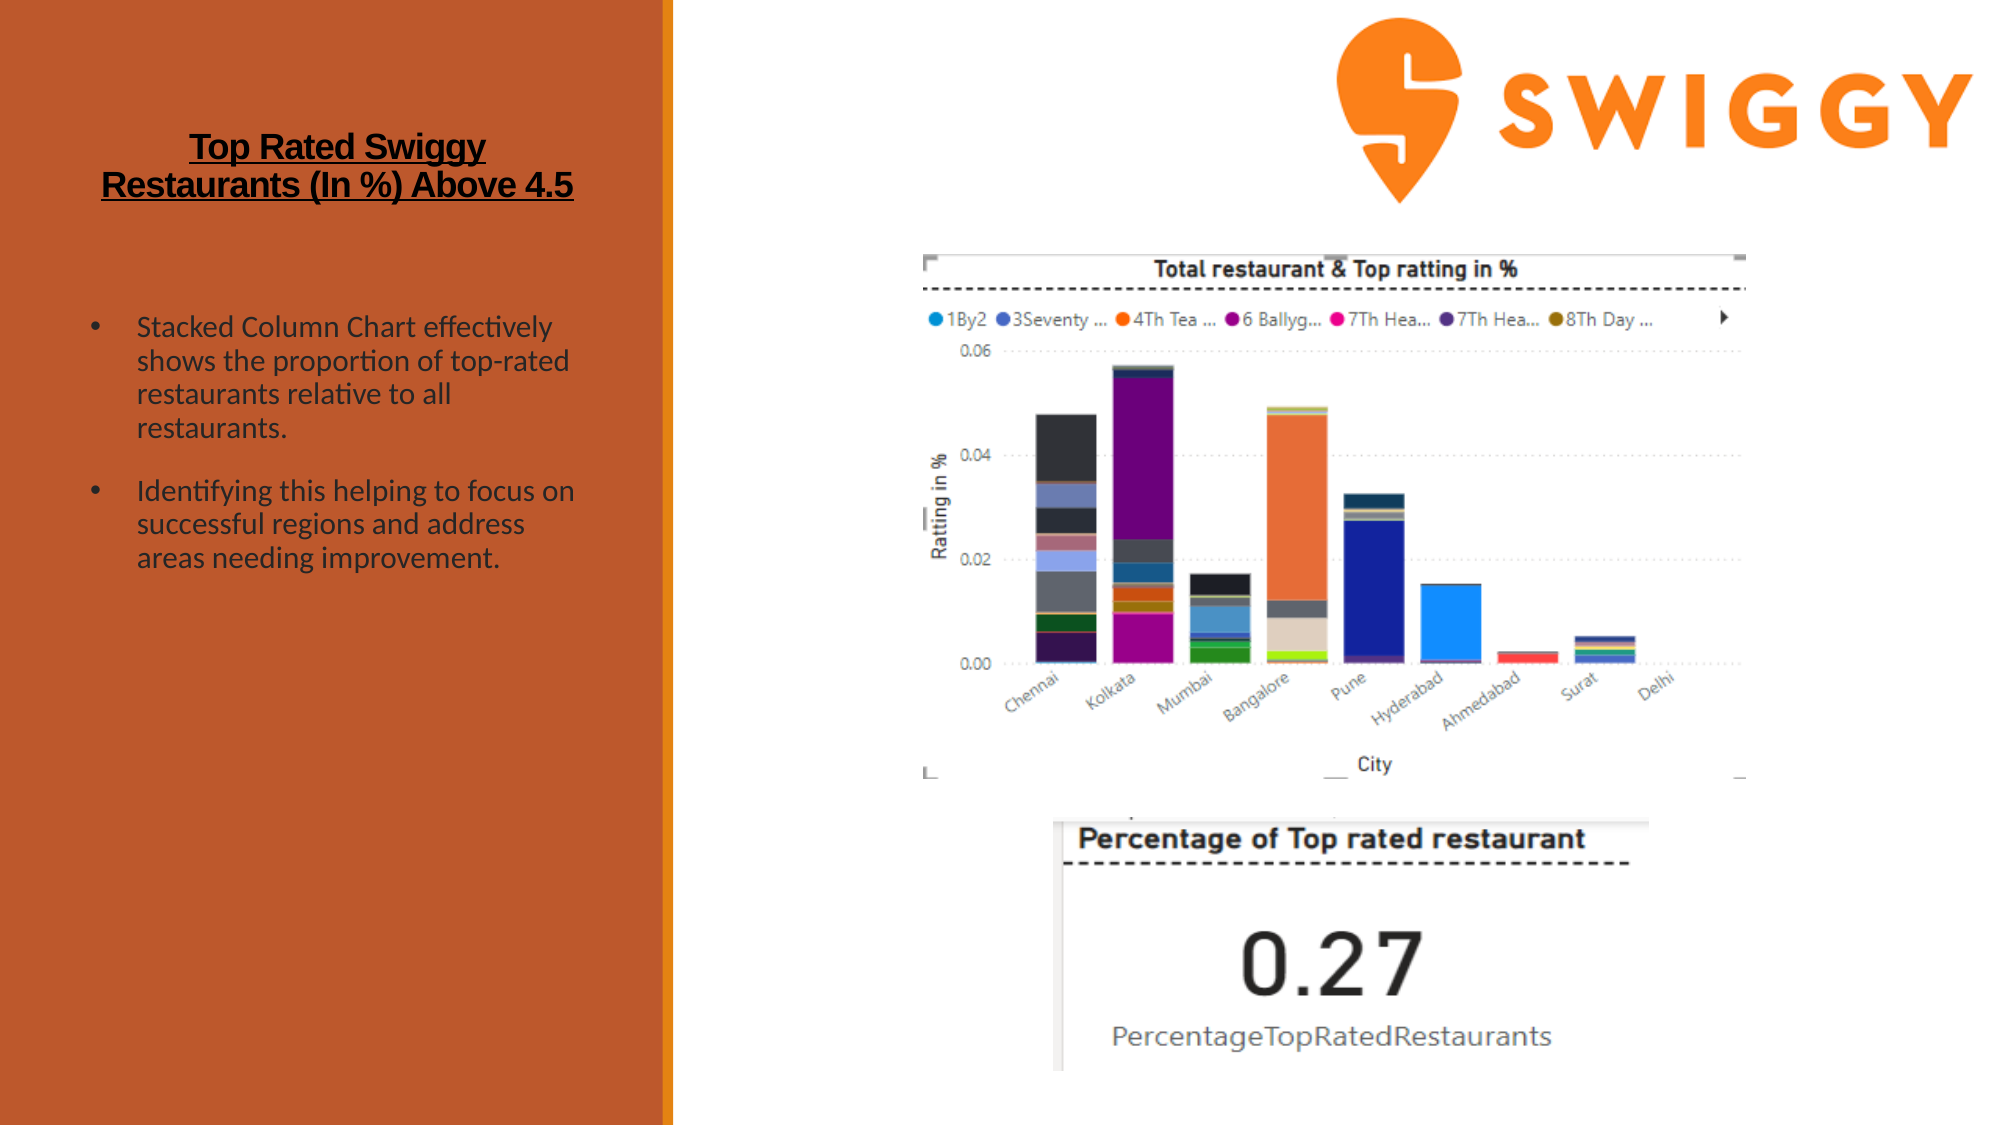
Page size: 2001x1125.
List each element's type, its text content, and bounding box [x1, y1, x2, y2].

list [922, 254, 1746, 779]
picture [1052, 816, 1649, 1071]
list Stacked Column Chart effectively shows the proportion of top-rated restaurants relative to all restaurants. Identifying this helping to focus on successful regions and address areas needing improvement. [75, 303, 600, 1035]
title Top Rated Swiggy Restaurants (In %) Above 4.5 [75, 90, 600, 213]
picture [1333, 15, 1977, 209]
